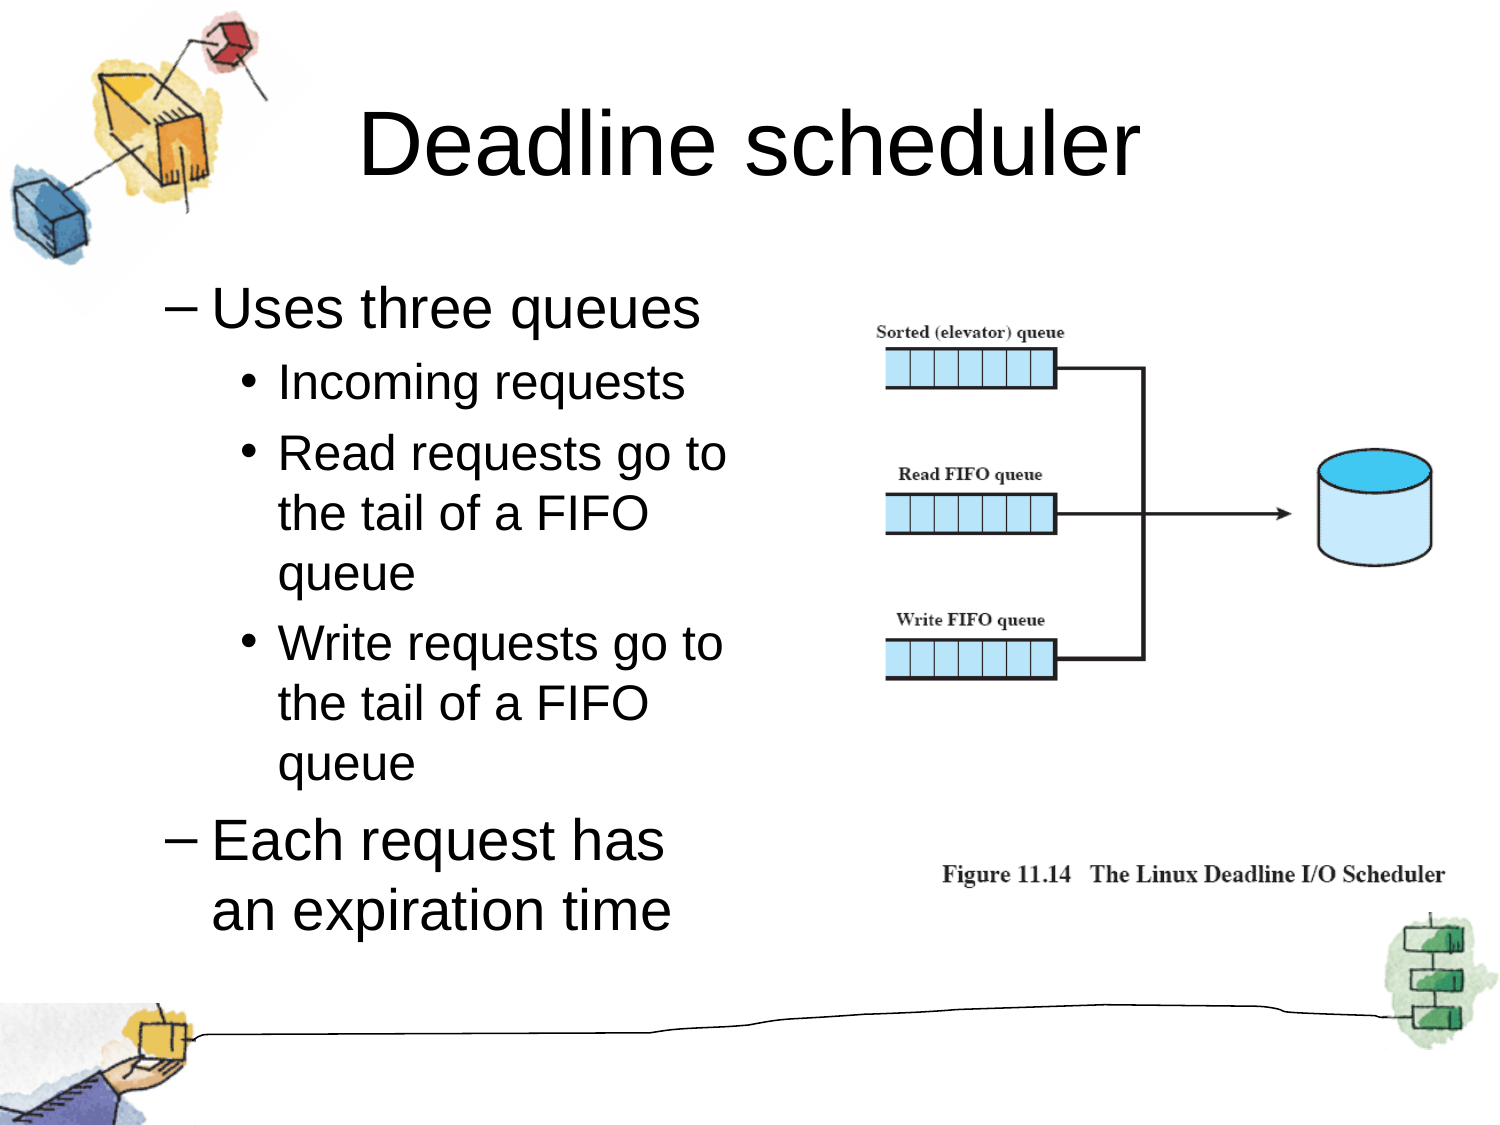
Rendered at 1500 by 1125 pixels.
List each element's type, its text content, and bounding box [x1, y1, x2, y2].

list Uses three queues Incoming requests Read requests go to the tail of a FIFO queue Write requests go to the tail of a FIFO queue Each request has an expiration time [74, 262, 763, 1076]
picture [1382, 912, 1500, 1050]
picture [0, 85, 167, 305]
picture [114, 0, 274, 44]
picture [0, 1003, 196, 1125]
picture [849, 299, 1461, 895]
title Deadline scheduler [74, 44, 1426, 233]
